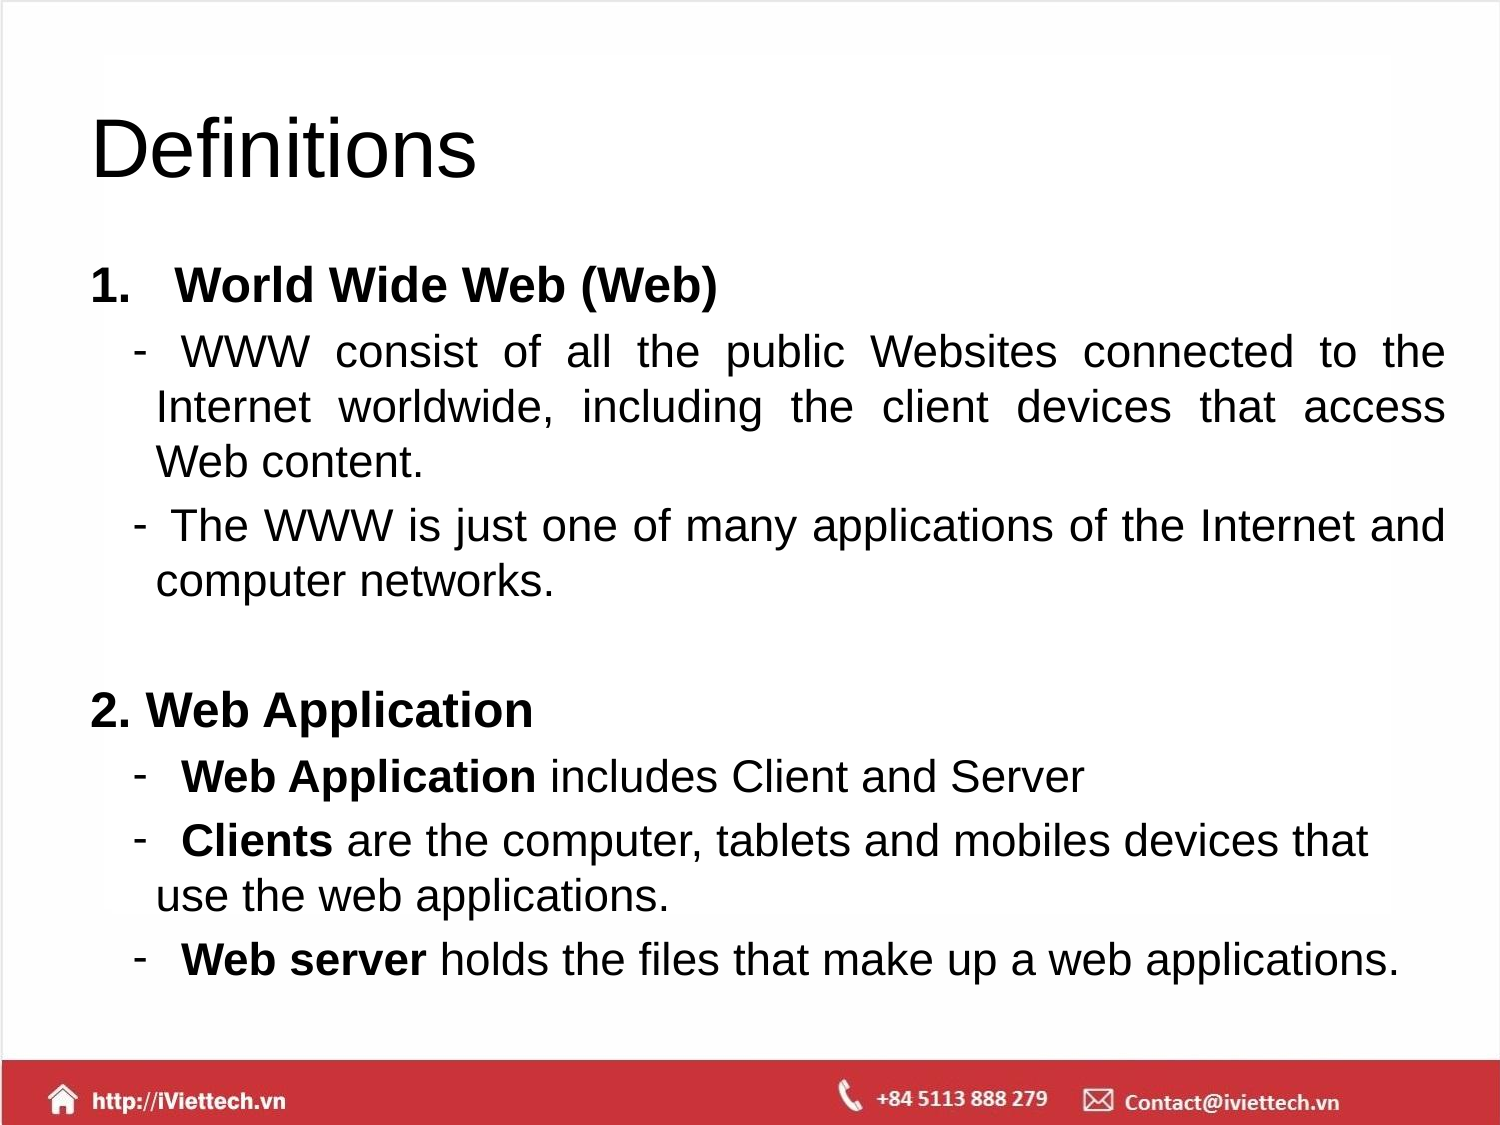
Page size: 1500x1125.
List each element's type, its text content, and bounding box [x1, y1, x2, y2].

list World Wide Web (Web) WWW consist of all the public Websites connected to the Internet worldwide, including the client devices that access Web content. The WWW is just one of many applications of the Internet and computer networks. 2. Web Application Web Application includes Client and Server Clients are the computer, tablets and mobiles devices that use the web applications. Web server holds the files that make up a web applications. [75, 245, 1463, 988]
picture [0, 0, 1500, 1125]
title Definitions [75, 50, 1425, 238]
